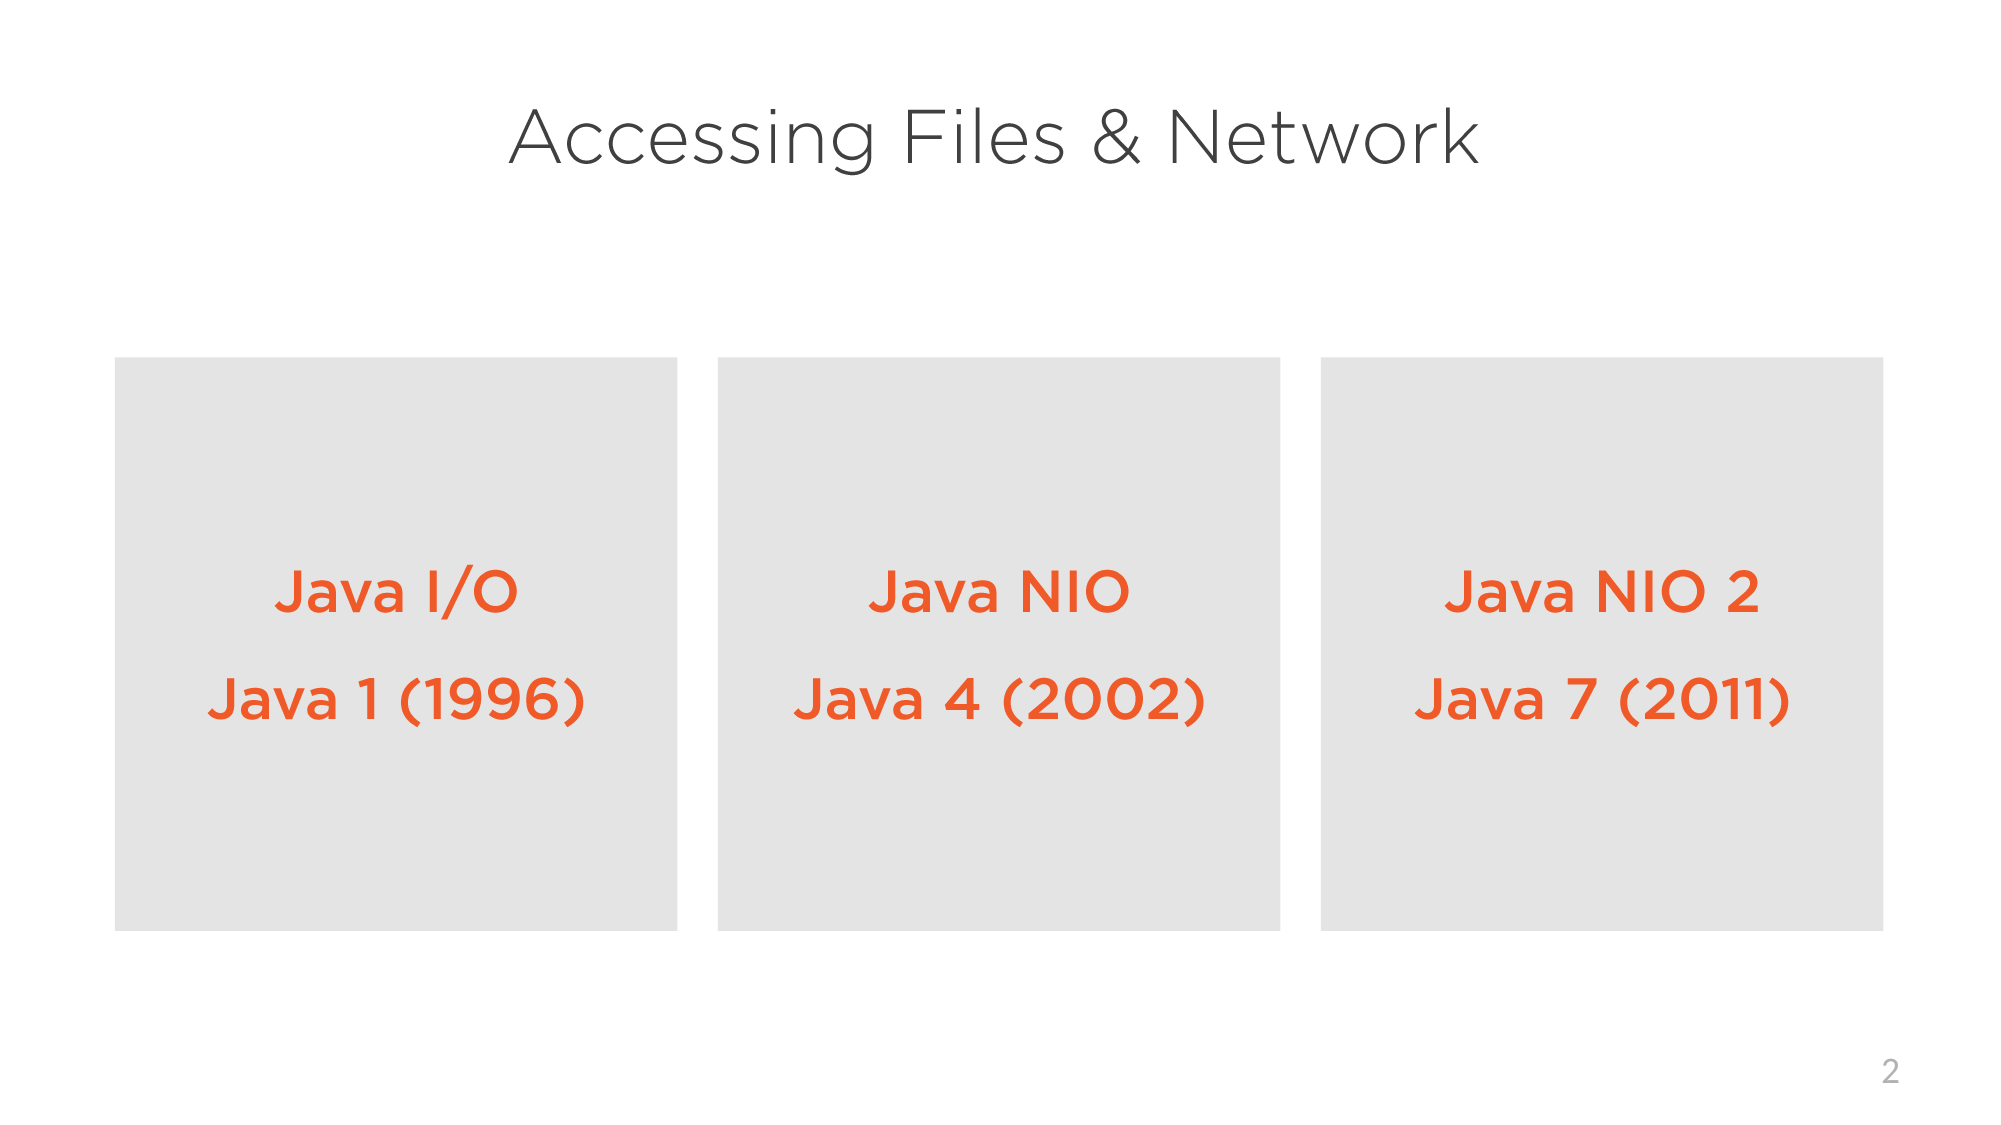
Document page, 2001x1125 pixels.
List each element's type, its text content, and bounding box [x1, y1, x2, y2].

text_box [717, 357, 1281, 932]
slide_number 2 [1440, 1046, 1900, 1103]
picture [504, 89, 1520, 181]
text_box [1320, 357, 1884, 932]
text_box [114, 357, 678, 932]
